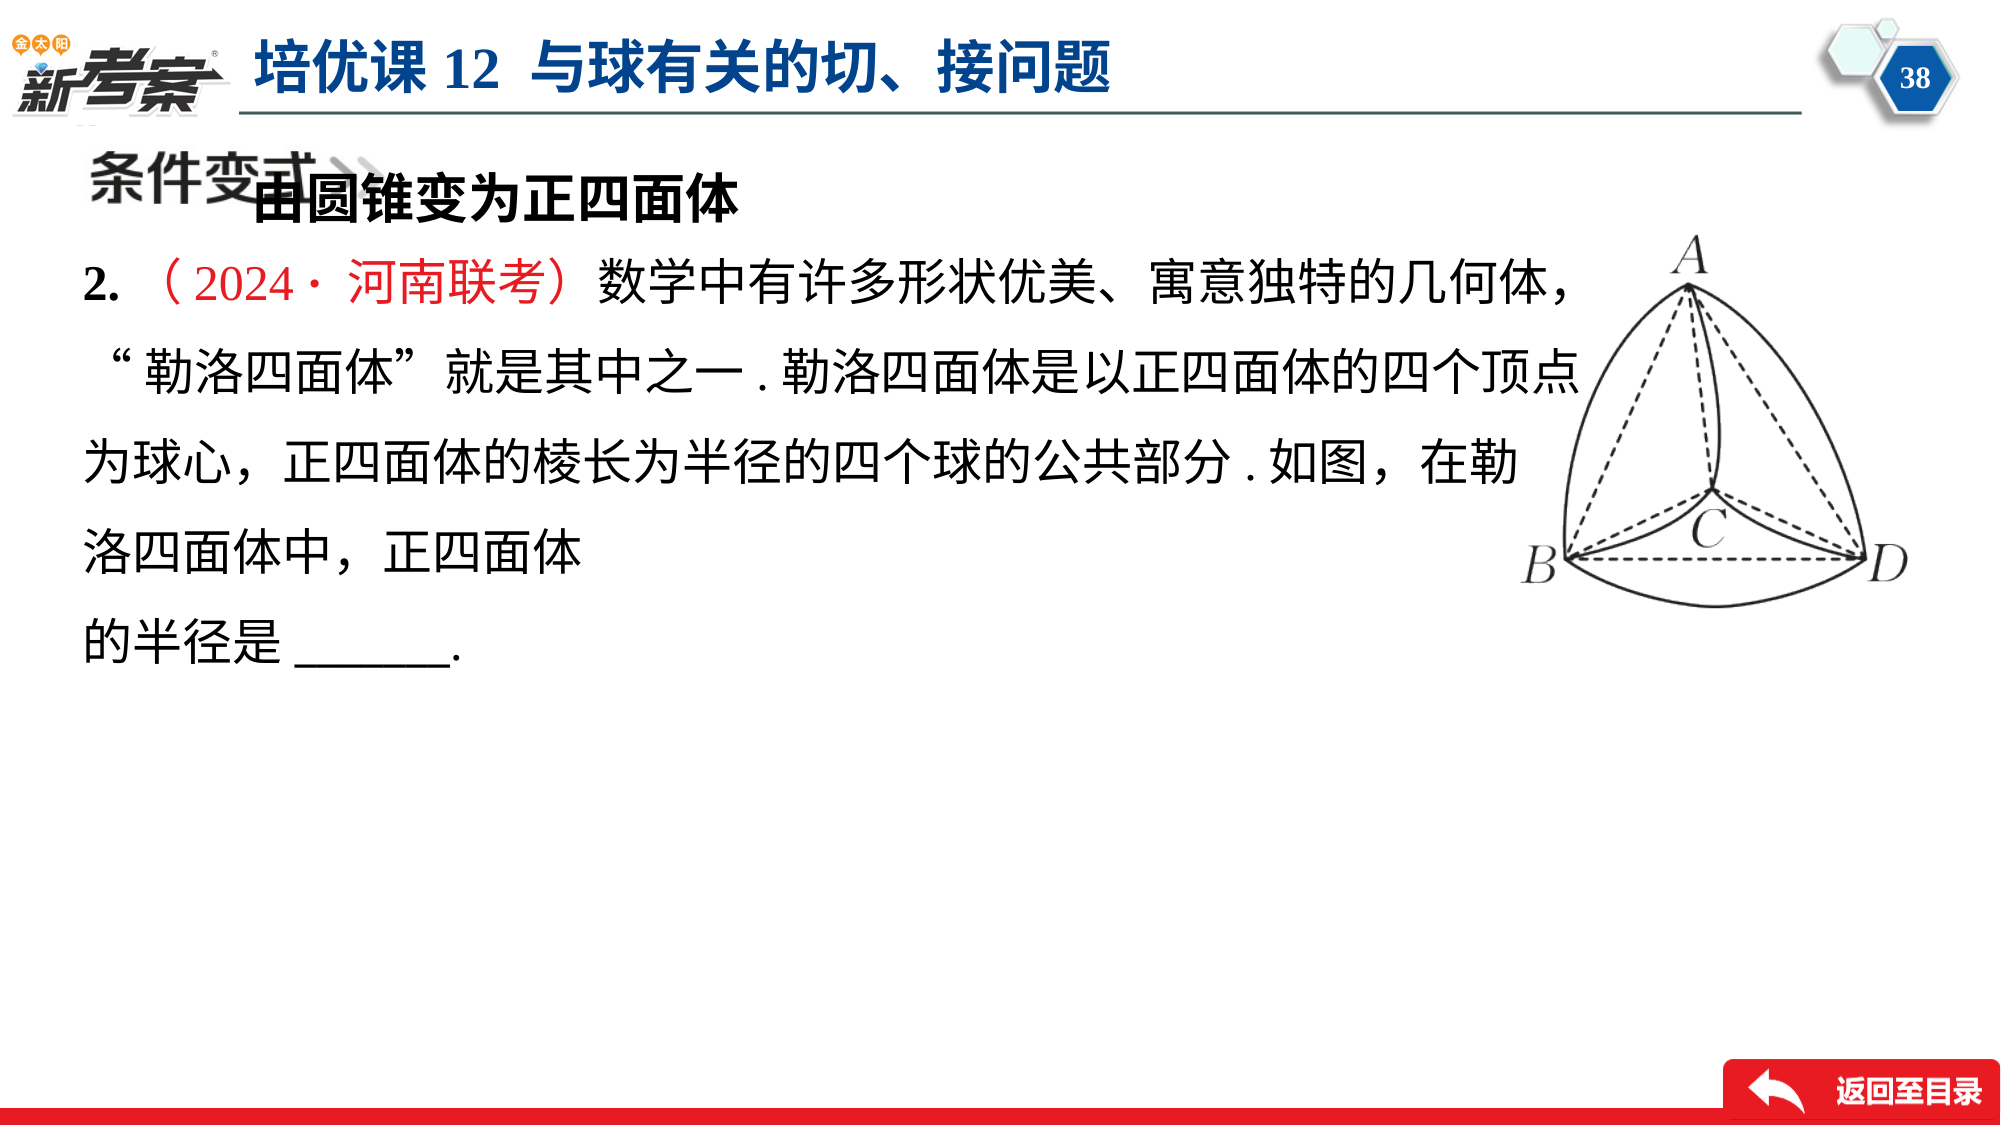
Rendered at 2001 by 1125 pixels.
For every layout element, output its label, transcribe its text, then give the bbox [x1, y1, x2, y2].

text_box &9& 由圆锥变为正四面体 [82, 123, 1917, 243]
picture [0, 0, 2001, 1125]
